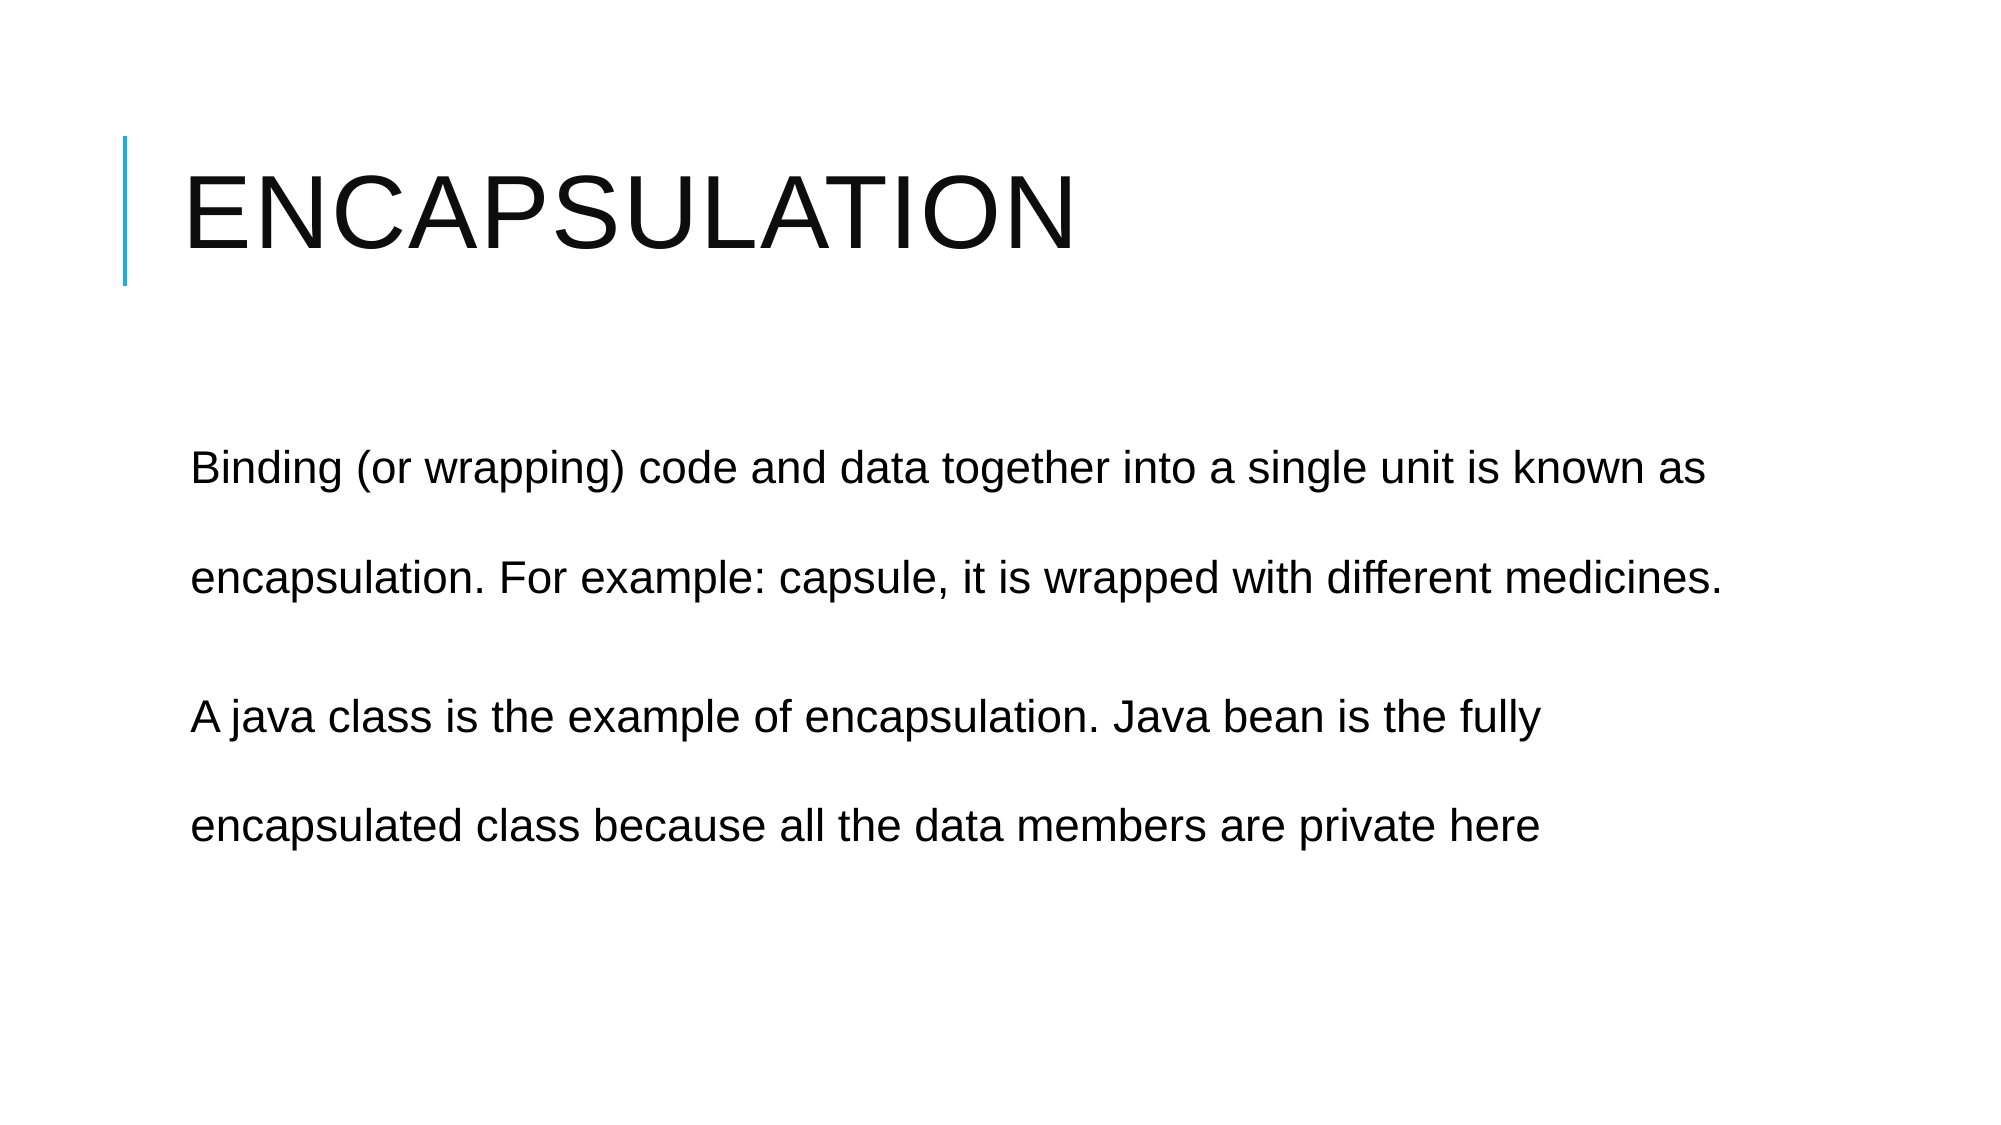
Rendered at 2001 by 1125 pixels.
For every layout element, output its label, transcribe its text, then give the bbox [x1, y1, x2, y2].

title Encapsulation [168, 96, 1763, 342]
list Binding (or wrapping) code and data together into a single unit is known as encapsulation. For example: capsule, it is wrapped with different medicines. A java class is the example of encapsulation. Java bean is the fully encapsulated class because all the data members are private here [168, 375, 1763, 1035]
